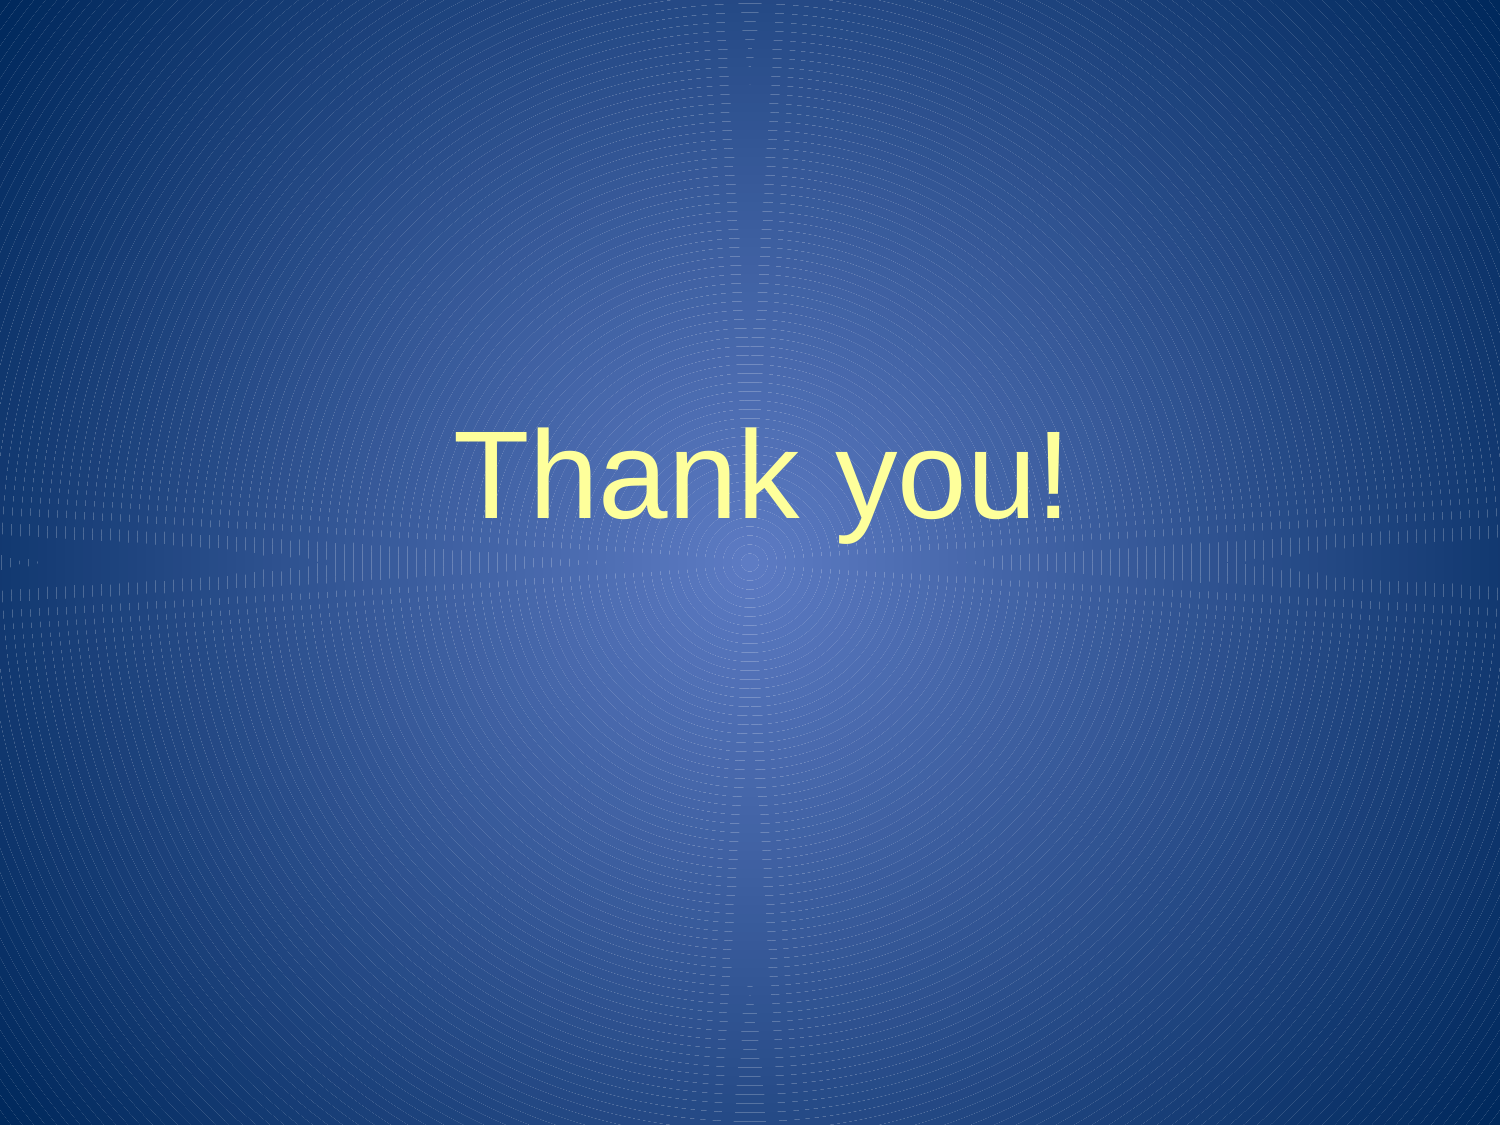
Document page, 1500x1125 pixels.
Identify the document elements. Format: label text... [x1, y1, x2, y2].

title Thank you! [87, 299, 1438, 638]
